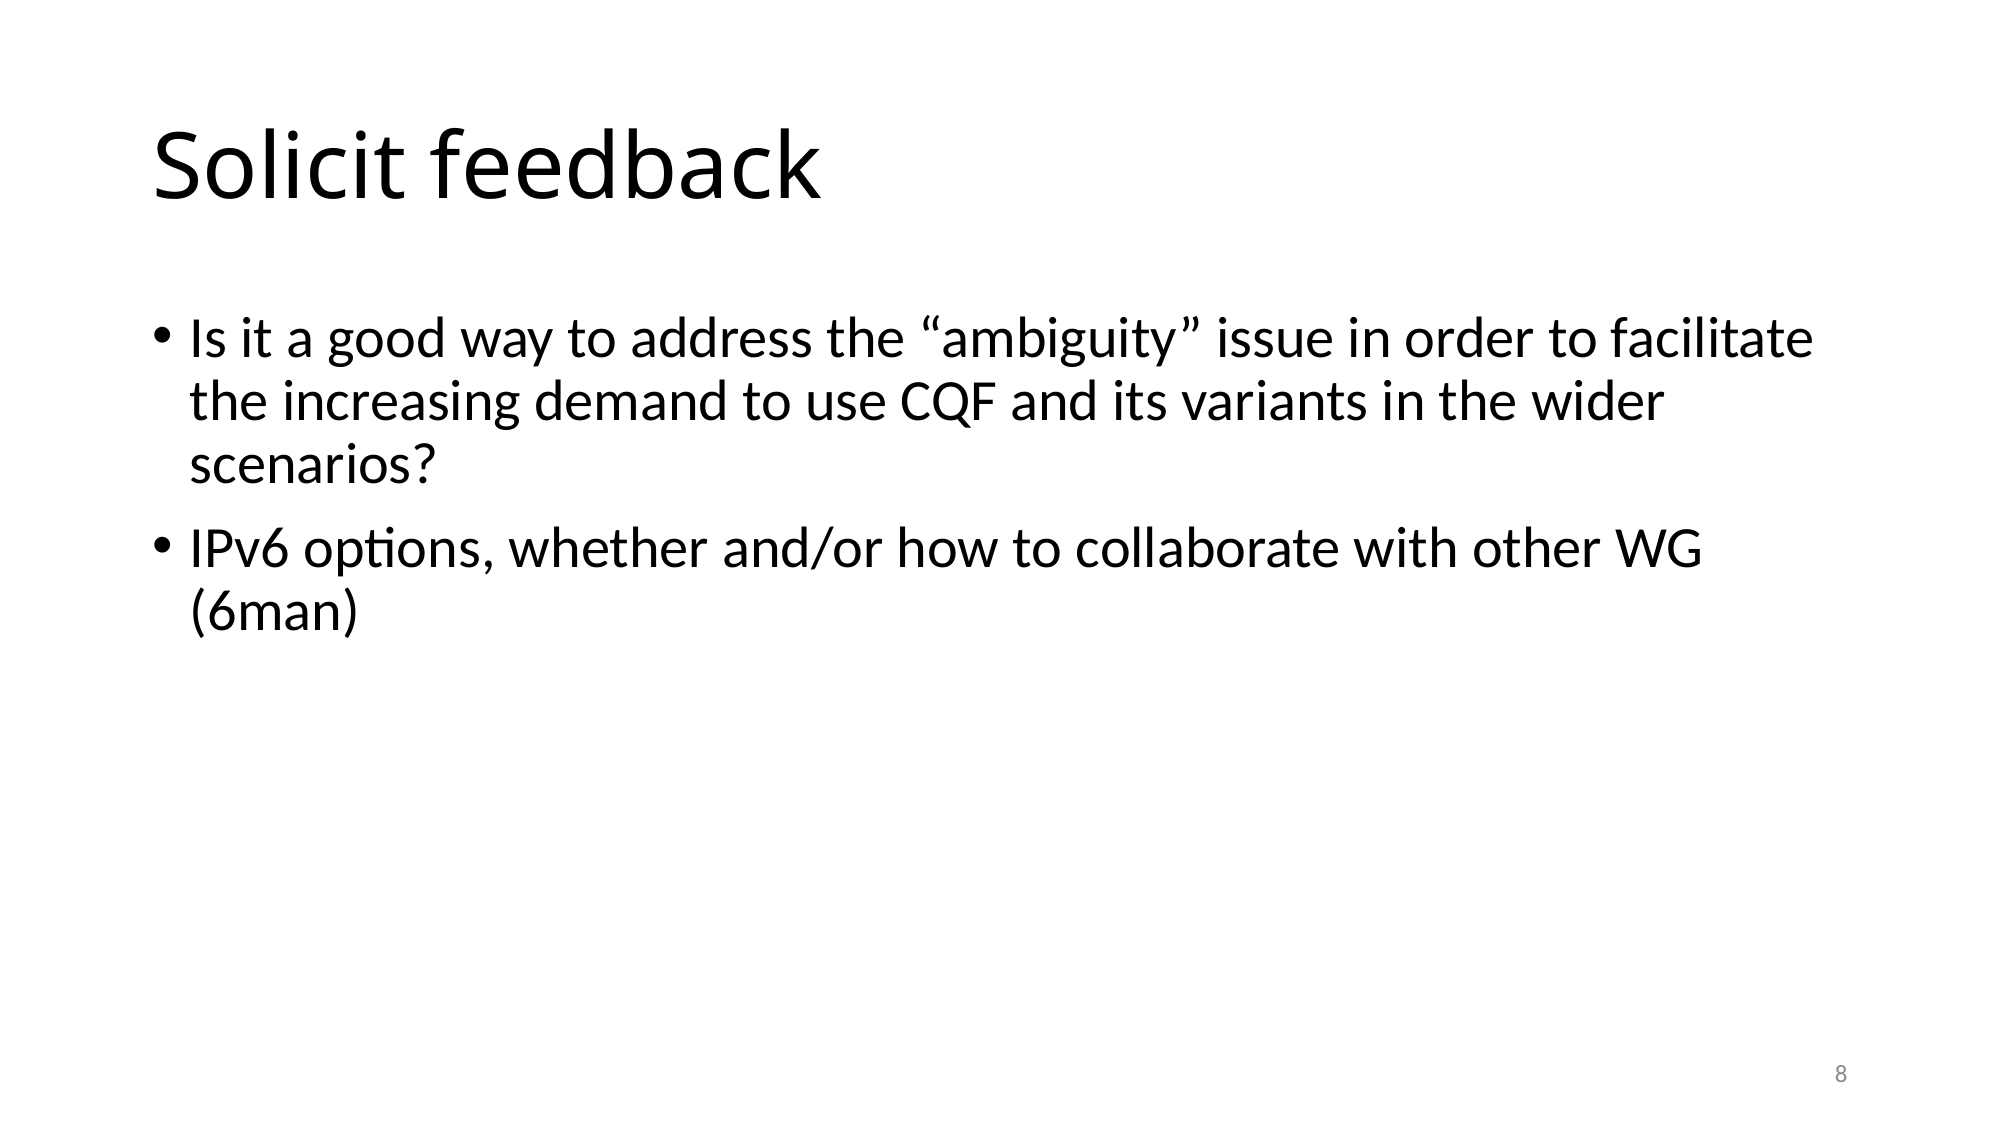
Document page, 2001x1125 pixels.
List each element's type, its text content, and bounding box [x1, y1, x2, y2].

slide_number 8 [1412, 1042, 1863, 1103]
list Is it a good way to address the “ambiguity” issue in order to facilitate the increasing demand to use CQF and its variants in the wider scenarios? IPv6 options, whether and/or how to collaborate with other WG (6man) [137, 299, 1863, 1014]
title Solicit feedback [137, 59, 1863, 278]
